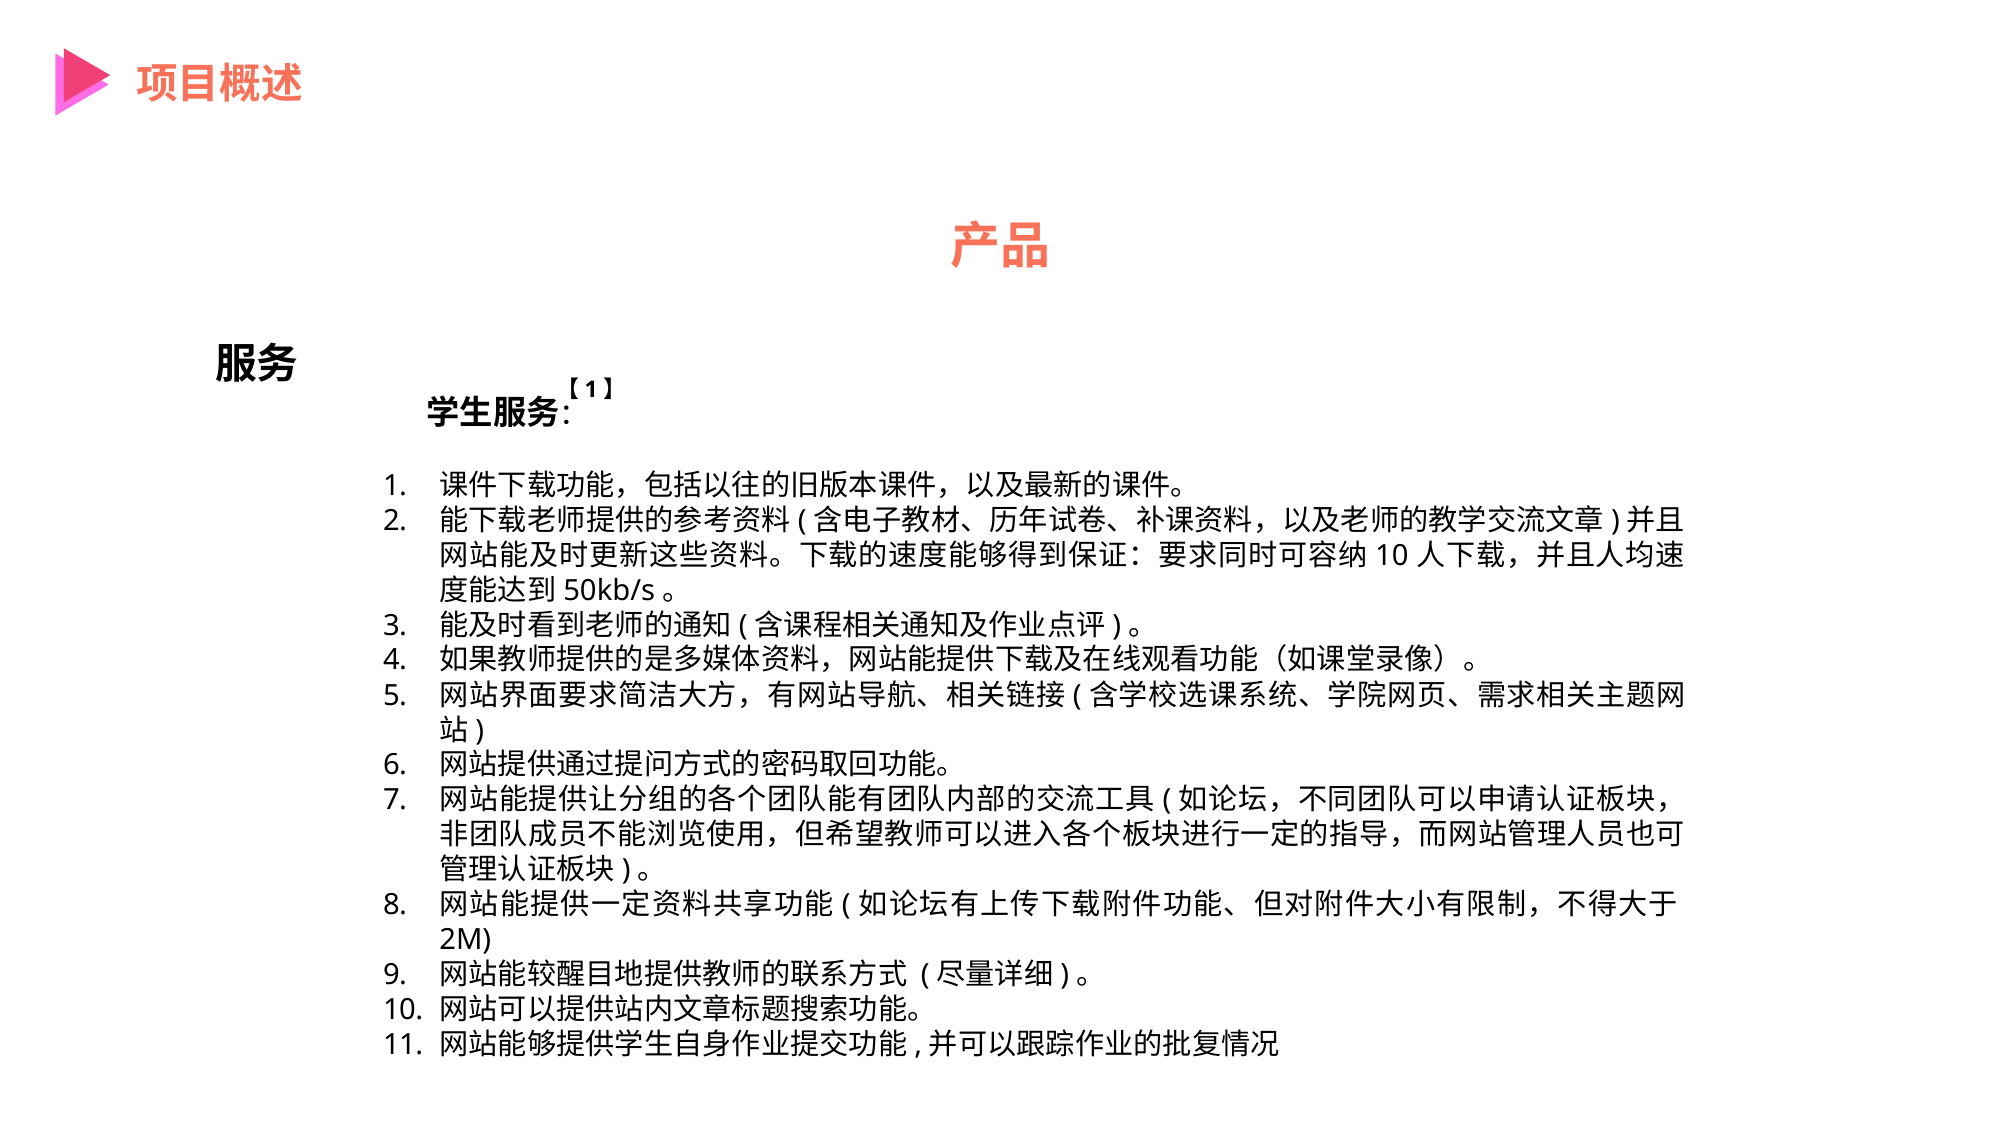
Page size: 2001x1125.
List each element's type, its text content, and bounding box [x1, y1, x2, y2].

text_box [55, 48, 111, 116]
text_box 产品 [709, 205, 1291, 281]
text_box 服务 [200, 329, 314, 395]
text_box 学生服务： 课件下载功能，包括以往的旧版本课件，以及最新的课件。 能下载老师提供的参考资料(含电子教材、历年试卷、补课资料，以及老师的教学交流文章)并且网站能及时更新这些资料。下载的速度能够得到保证：要求同时可容纳10人下载，并且人均速度能达到50kb/s。 能及时看到老师的通知(含课程相关通知及作业点评)。 如果教师提供的是多媒体资料，网站能提供下载及在线观看功能（如课堂录像）。 网站界面要求简洁大方，有网站导航、相关链接(含学校选课系统、学院网页、需求相关主题网站) 网站提供通过提问方式的密码取回功能。 网站能提供让分组的各个团队能有团队内部的交流工具(如论坛，不同团队可以申请认证板块，非团队成员不能浏览使用，但希望教师可以进入各个板块进行一定的指导，而网站管理人员也可管理认证板块)。 网站能提供一定资料共享功能(如论坛有上传下载附件功能、但对附件大小有限制，不得大于2M) 网站能较醒目地提供教师的联系方式 (尽量详细)。 网站可以提供站内文章标题搜索功能。 网站能够提供学生自身作业提交功能,并可以跟踪作业的批复情况 [368, 343, 1700, 1125]
text_box 项目概述 [121, 48, 455, 114]
text_box 【1】 [541, 367, 641, 410]
